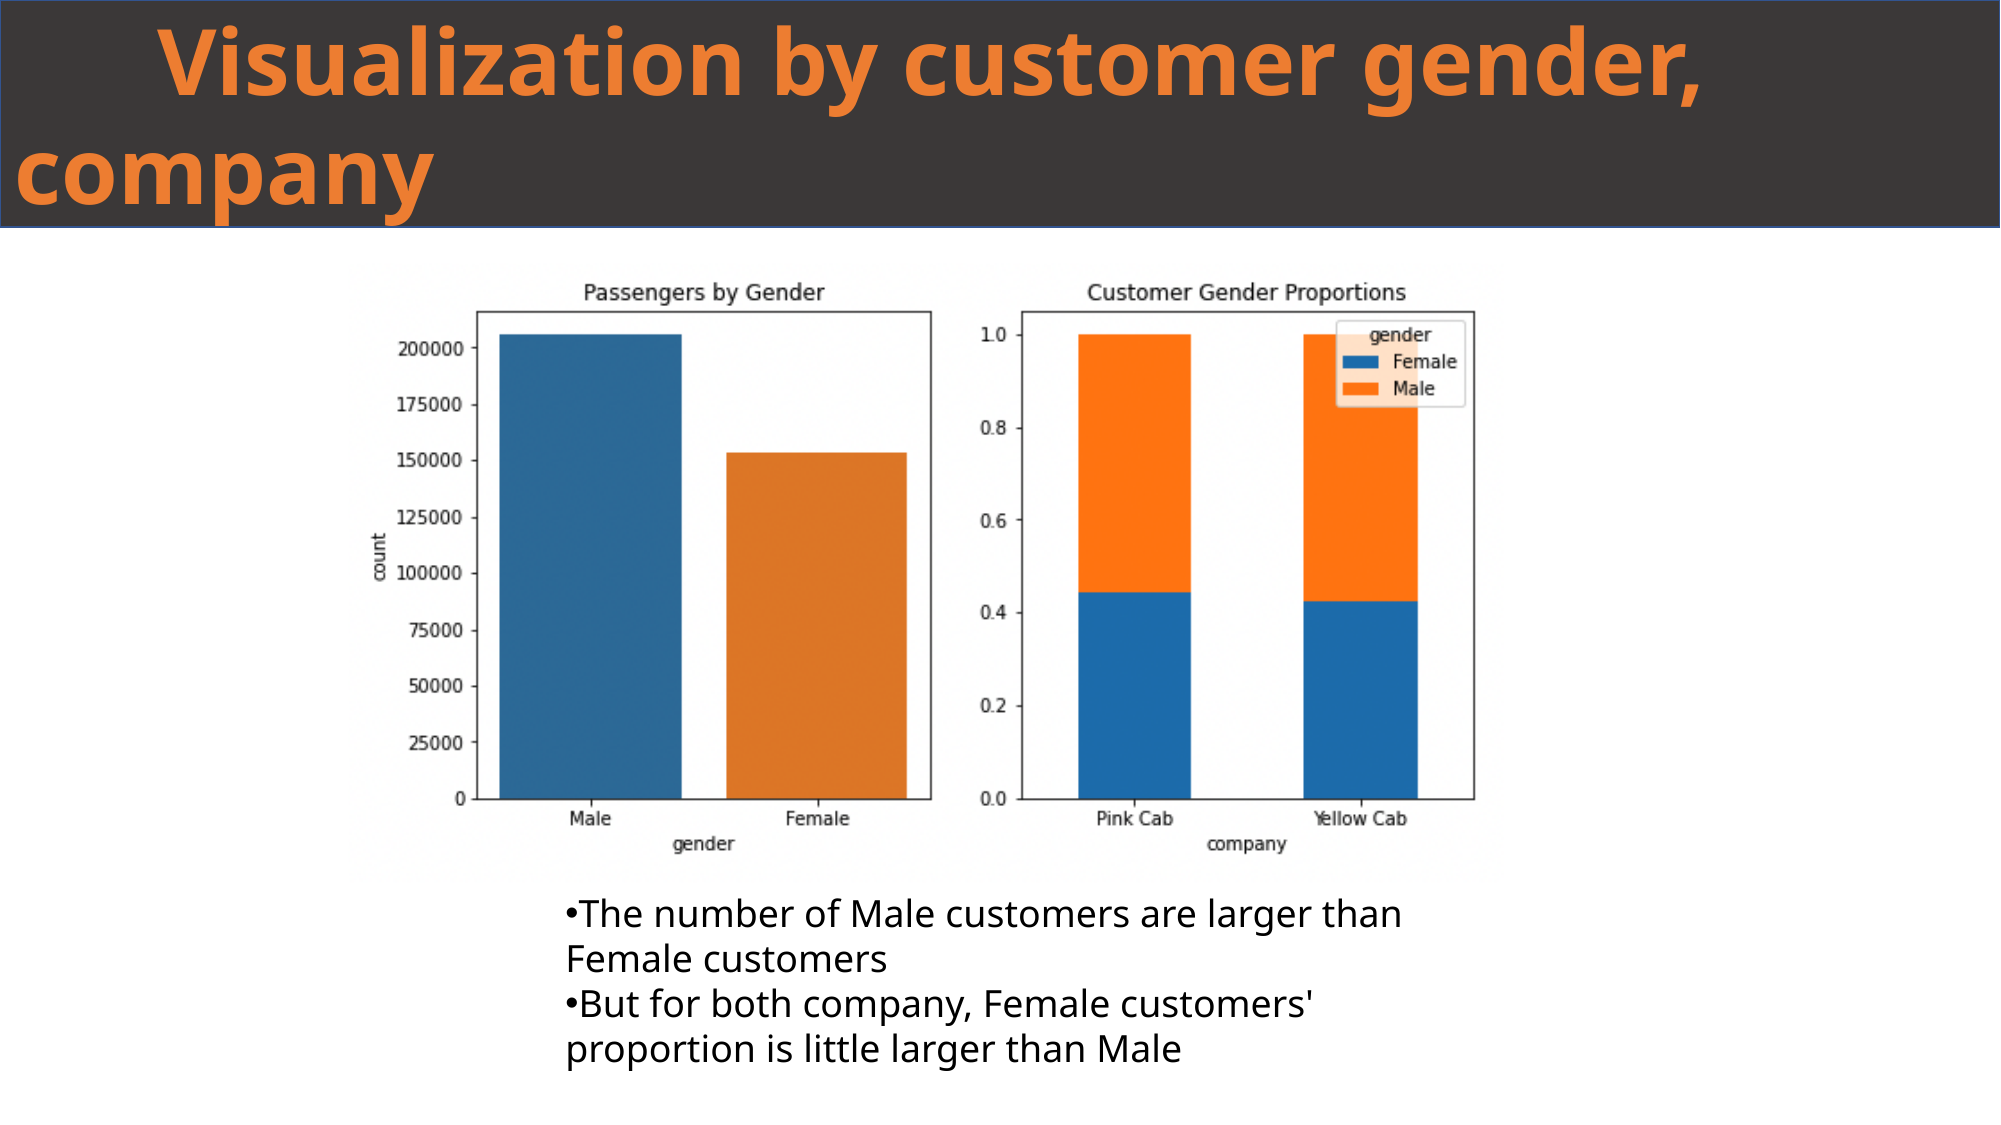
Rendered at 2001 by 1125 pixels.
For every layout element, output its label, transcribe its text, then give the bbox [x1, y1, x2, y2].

text_box The number of Male customers are larger than Female customers But for both company, Female customers' proportion is little larger than Male [550, 883, 1422, 1123]
picture [348, 263, 1504, 883]
text_box Visualization by customer gender, company [0, 0, 2000, 228]
